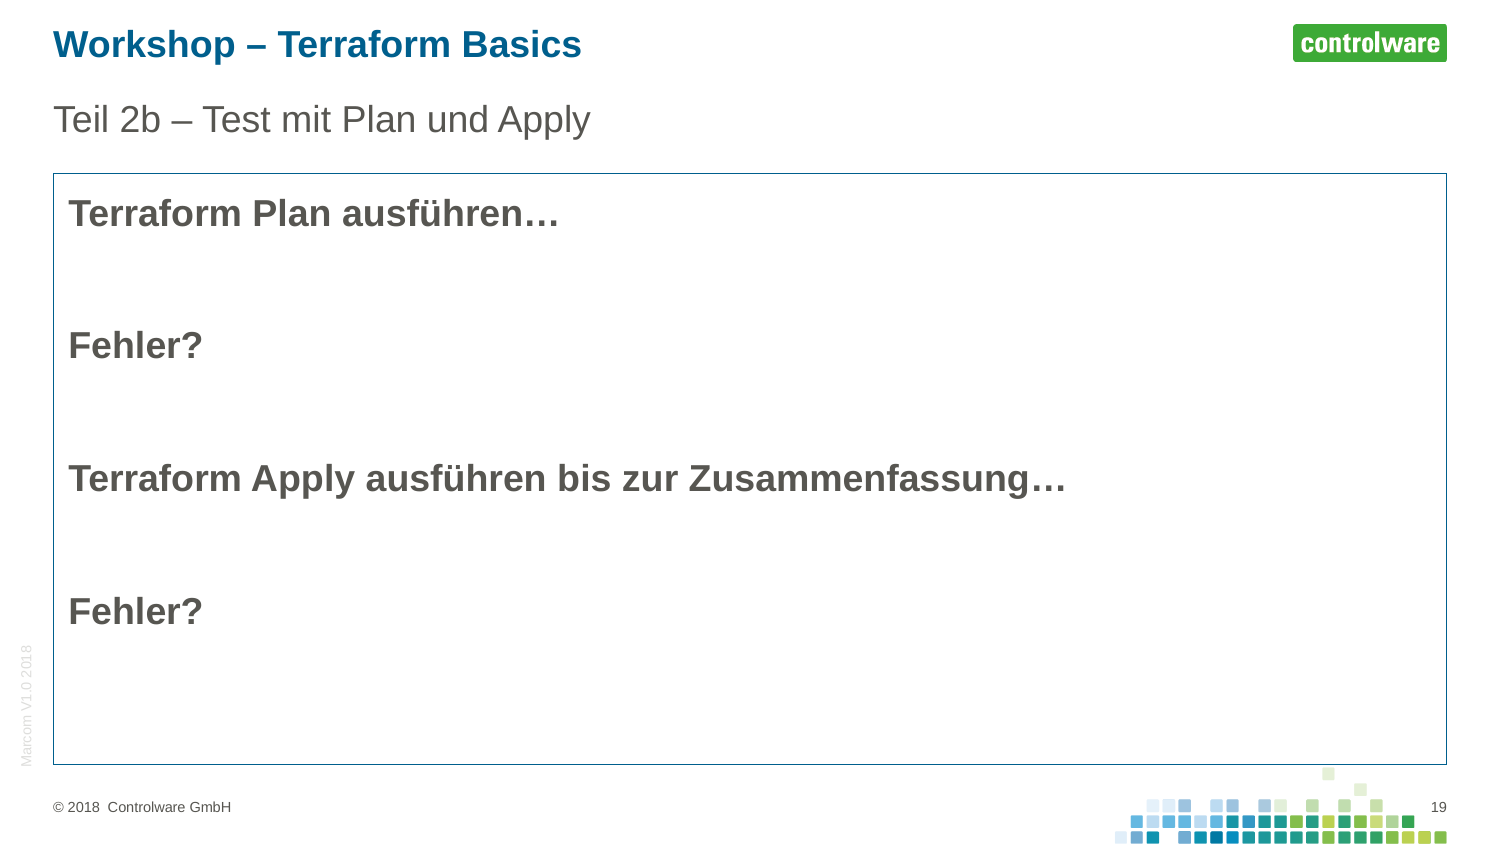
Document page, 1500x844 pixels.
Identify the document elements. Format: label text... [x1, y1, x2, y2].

list Terraform Plan ausführen… Fehler? Terraform Apply ausführen bis zur Zusammenfassung… Fehler? [53, 173, 1447, 765]
title Workshop – Terraform Basics [53, 20, 1447, 65]
picture [1114, 767, 1447, 844]
list Teil 2b – Test mit Plan und Apply [53, 79, 1447, 159]
